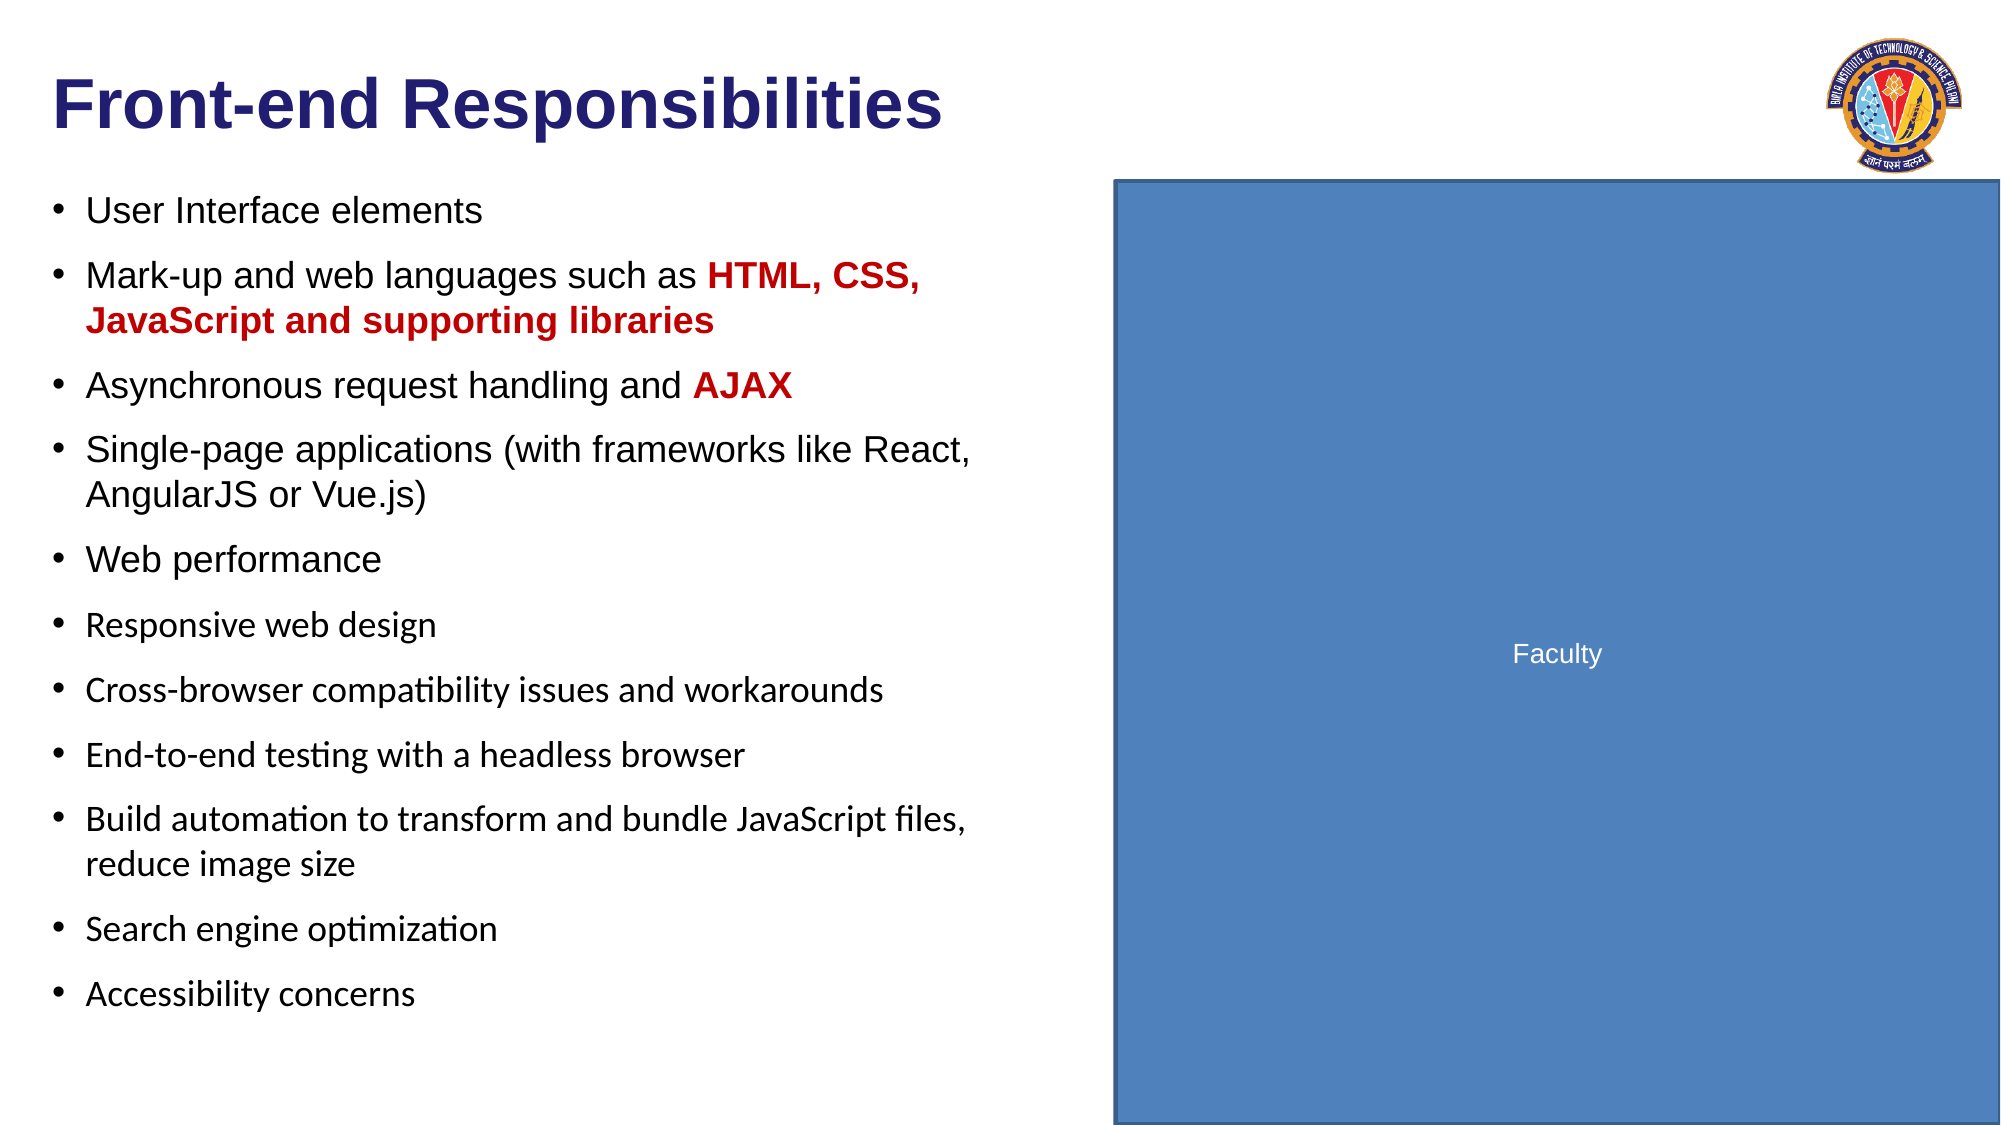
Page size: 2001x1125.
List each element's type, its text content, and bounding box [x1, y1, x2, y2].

picture [1825, 38, 1962, 174]
list User Interface elements Mark-up and web languages such as HTML, CSS, JavaScript and supporting libraries Asynchronous request handling and AJAX Single-page applications (with frameworks like React, AngularJS or Vue.js) Web performance Responsive web design Cross-browser compatibility issues and workarounds End-to-end testing with a headless browser Build automation to transform and bundle JavaScript files, reduce image size Search engine optimization Accessibility concerns [37, 178, 1000, 1065]
title Front-end Responsibilities [37, 38, 1810, 174]
